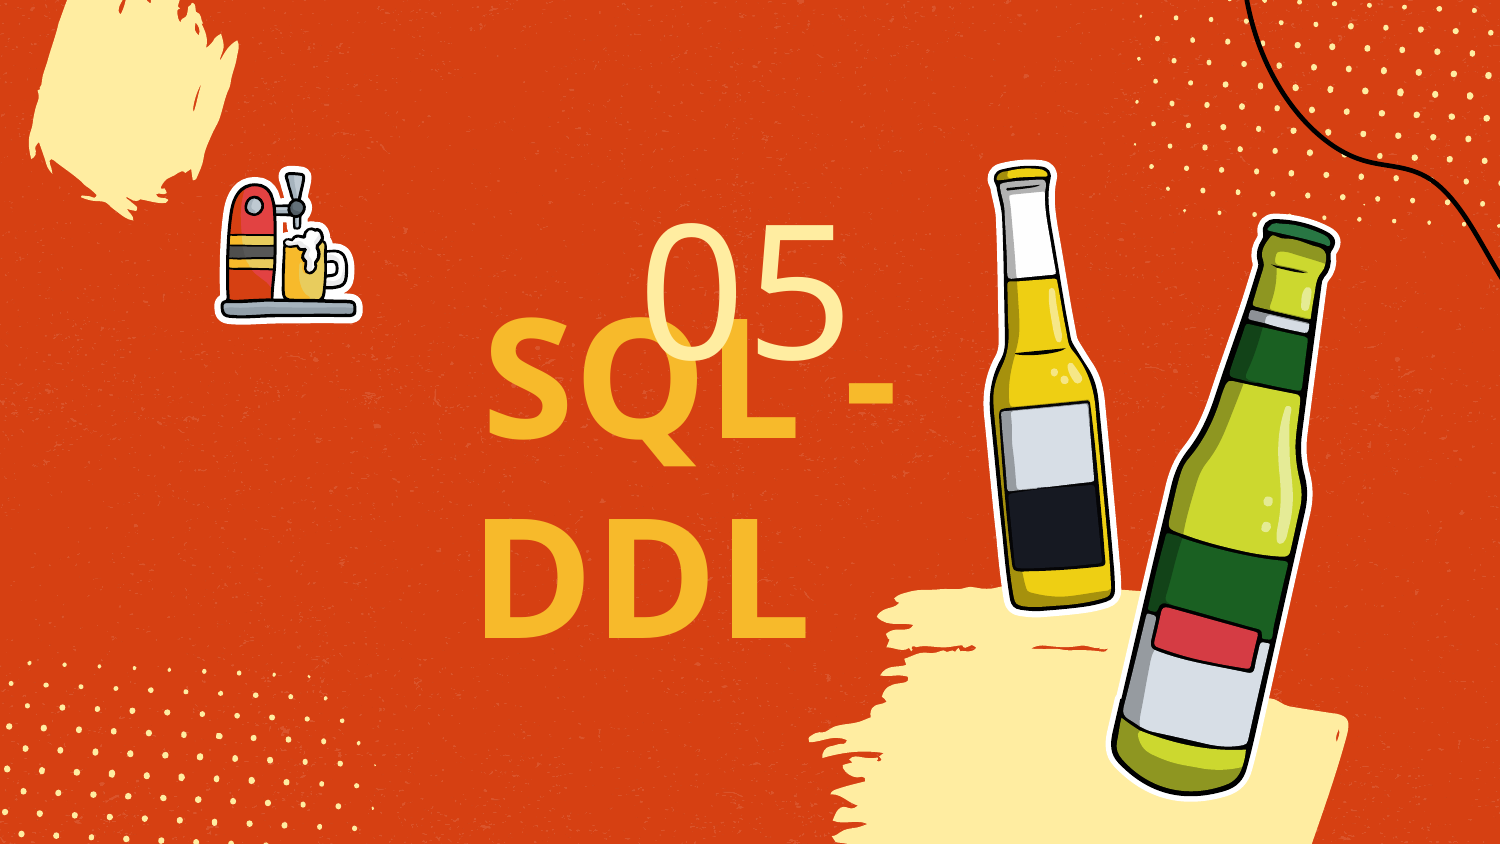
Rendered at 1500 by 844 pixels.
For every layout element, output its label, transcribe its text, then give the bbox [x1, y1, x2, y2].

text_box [220, 171, 357, 319]
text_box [987, 164, 1098, 611]
title SQL - DDL [133, 378, 914, 566]
title 05 [623, 190, 869, 379]
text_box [1166, 214, 1305, 807]
